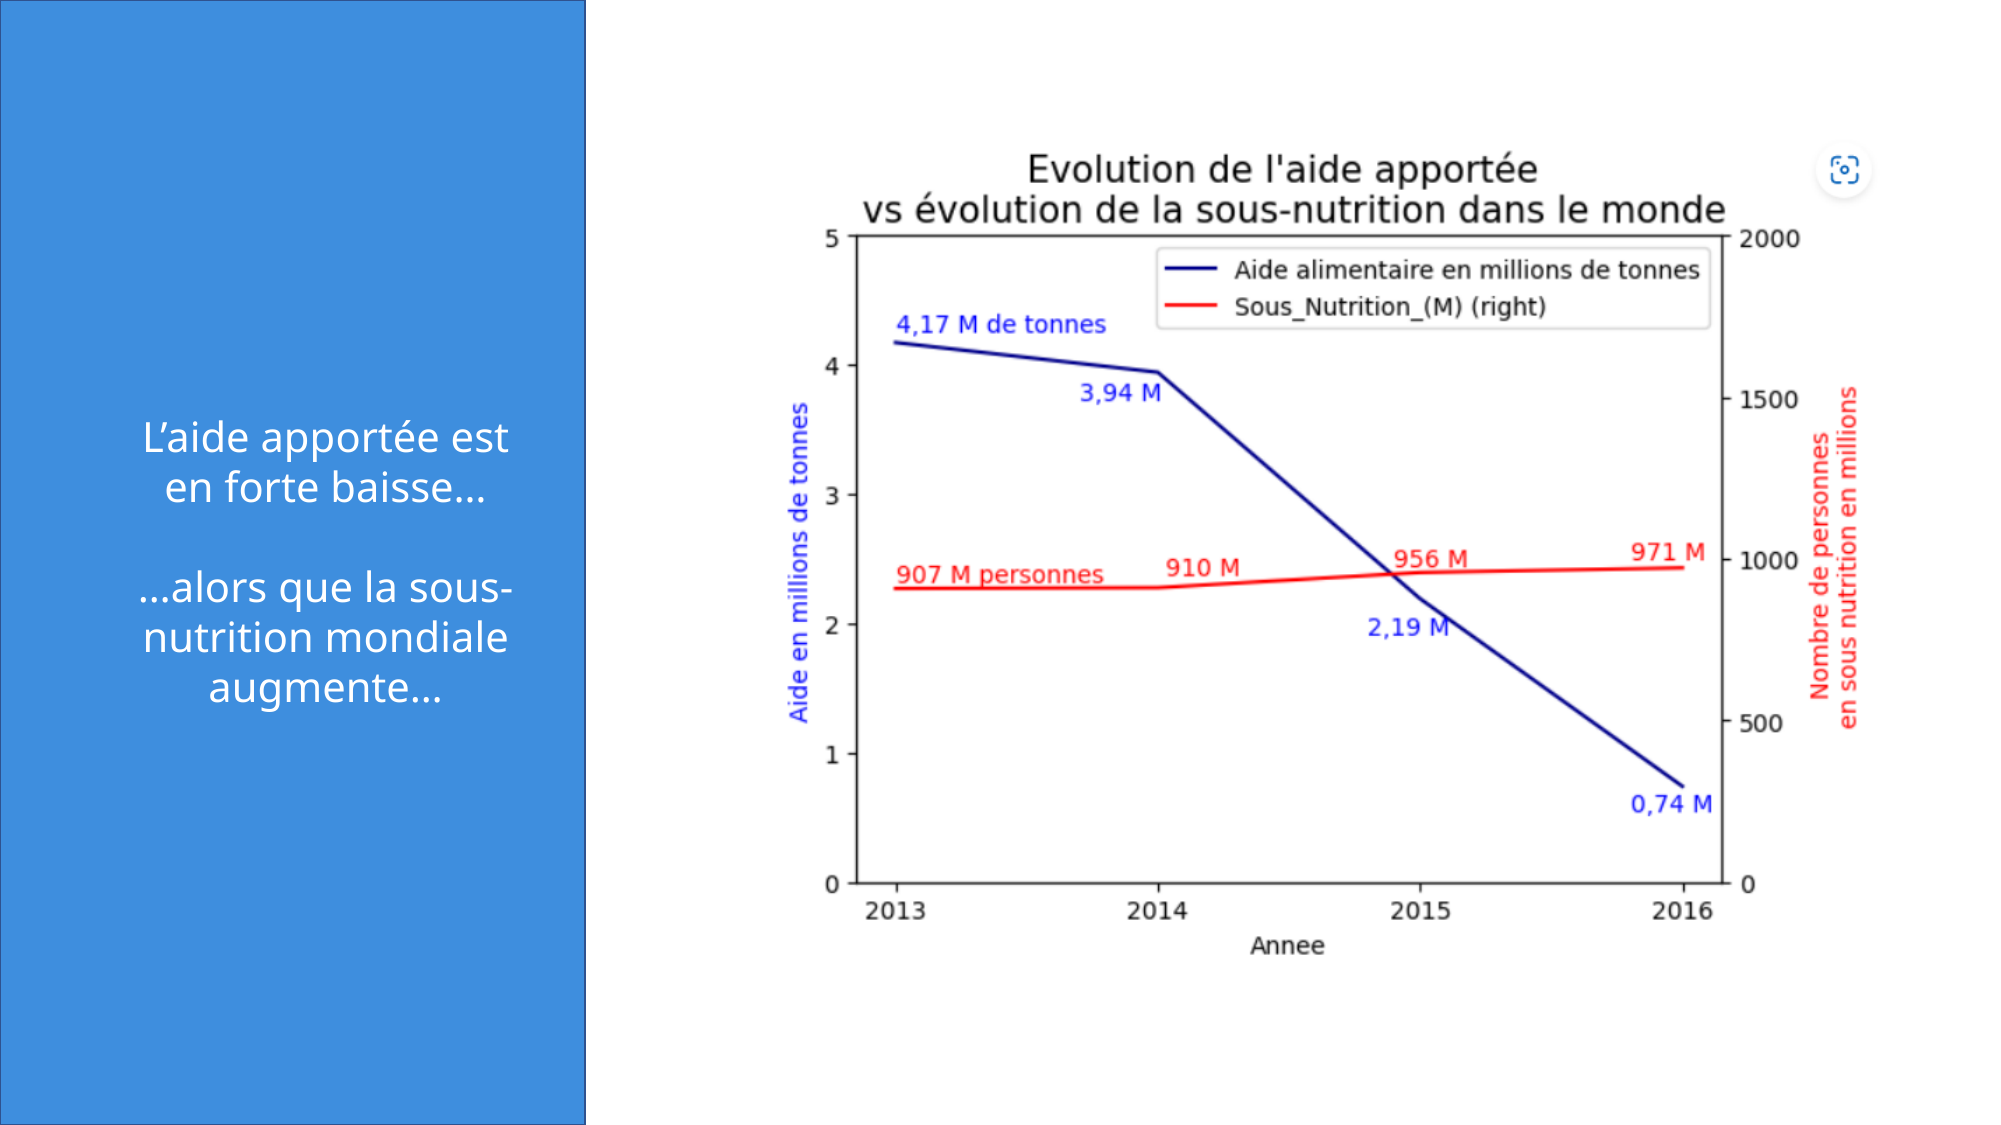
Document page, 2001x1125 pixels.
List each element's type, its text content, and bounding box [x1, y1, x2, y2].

text_box [0, 0, 585, 1125]
picture [771, 120, 1886, 973]
text_box L’aide apportée est en forte baisse… …alors que la sous-nutrition mondiale augmente… [103, 403, 548, 719]
